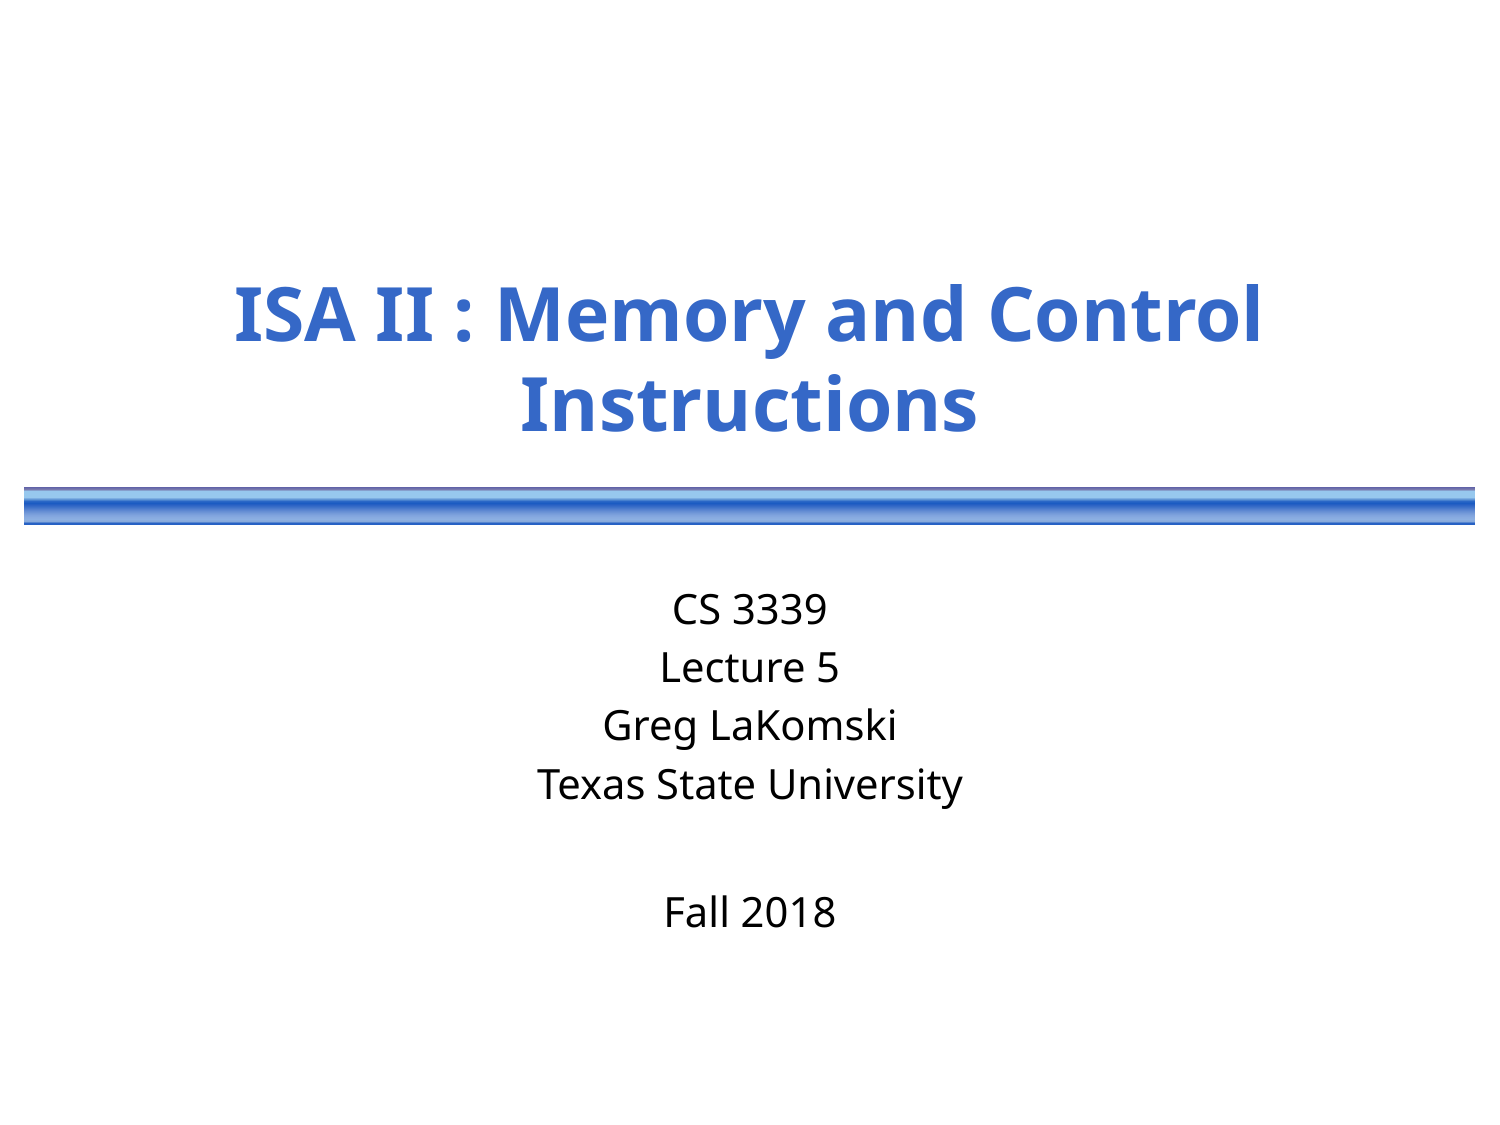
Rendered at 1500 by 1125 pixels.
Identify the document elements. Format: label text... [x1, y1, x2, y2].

picture [24, 487, 1475, 525]
subtitle CS 3339 Lecture 5 Greg LaKomski Texas State University Fall 2018 [225, 575, 1275, 863]
title ISA II : Memory and Control Instructions [112, 275, 1388, 438]
